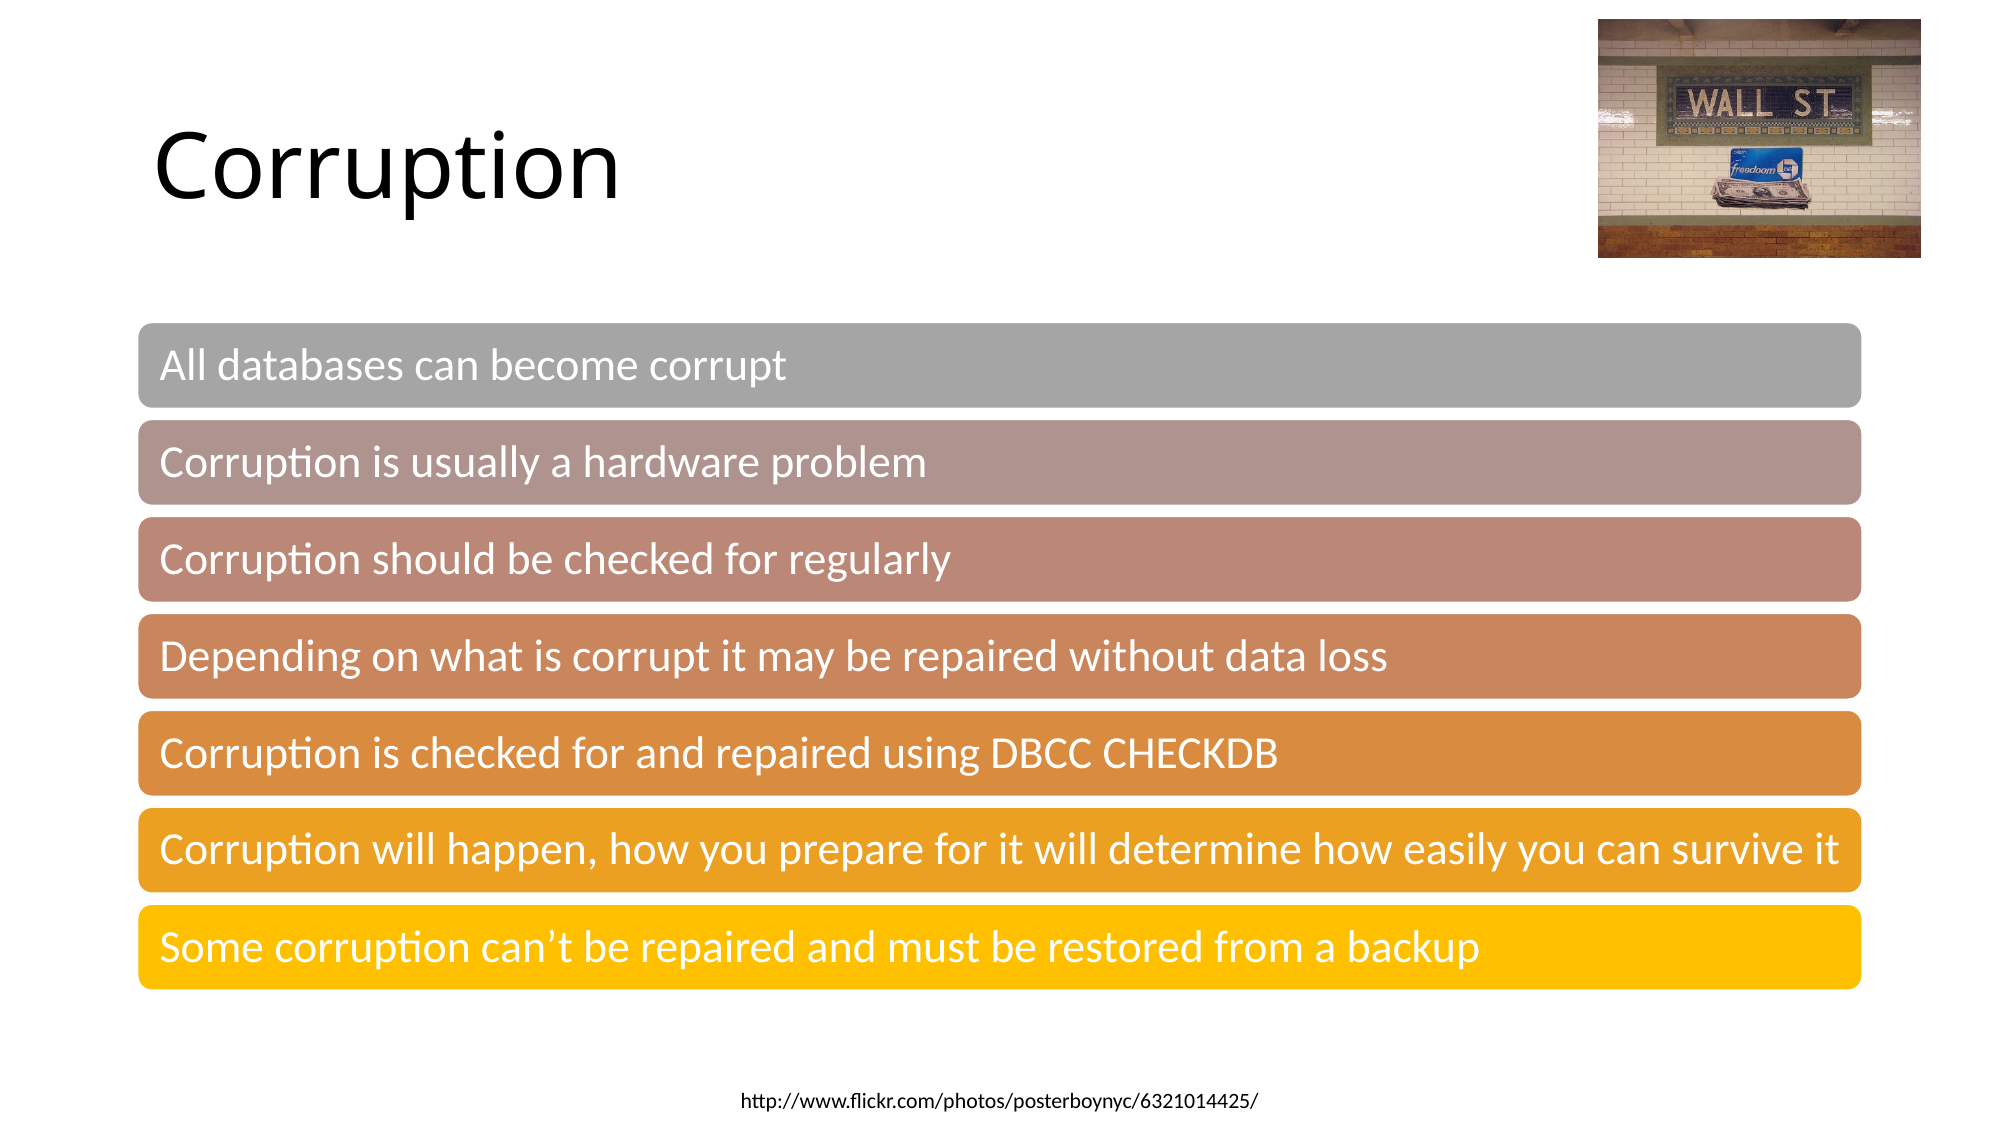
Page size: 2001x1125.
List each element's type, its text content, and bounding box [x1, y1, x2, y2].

title Corruption [137, 59, 1863, 278]
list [137, 299, 1863, 1014]
picture [1598, 19, 1921, 258]
text_box http://www.flickr.com/photos/posterboynyc/6321014425/ [0, 1078, 2000, 1120]
